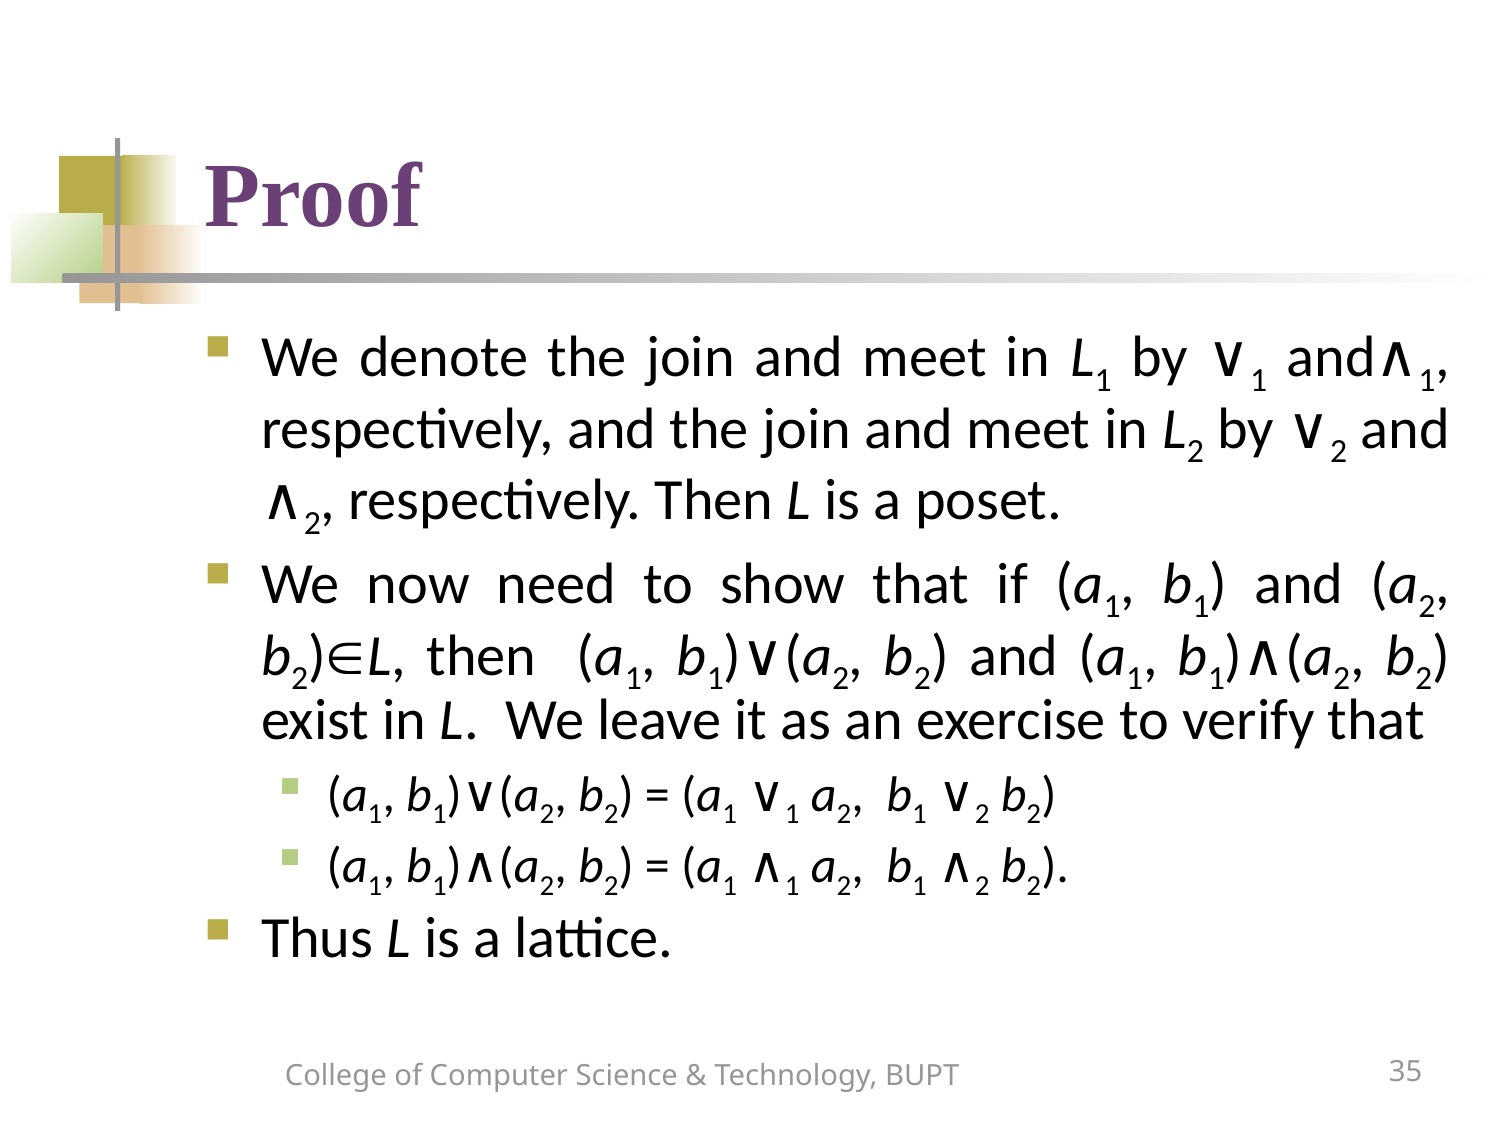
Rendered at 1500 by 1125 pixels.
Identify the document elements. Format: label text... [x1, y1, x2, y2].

footer College of Computer Science & Technology, BUPT [189, 1022, 1063, 1099]
list We denote the join and meet in L1 by ∨1 and∧1, respectively, and the join and meet in L2 by ∨2 and ∧2, respectively. Then L is a poset. We now need to show that if (a1, b1) and (a2, b2)L, then (a1, b1)∨(a2, b2) and (a1, b1)∧(a2, b2) exist in L. We leave it as an exercise to verify that (a1, b1)∨(a2, b2) = (a1 ∨1 a2, b1 ∨2 b2) (a1, b1)∧(a2, b2) = (a1 ∧1 a2, b1 ∧2 b2). Thus L is a lattice. [189, 311, 1465, 987]
title Proof [189, 65, 1469, 253]
slide_number 35 [1124, 1024, 1438, 1101]
